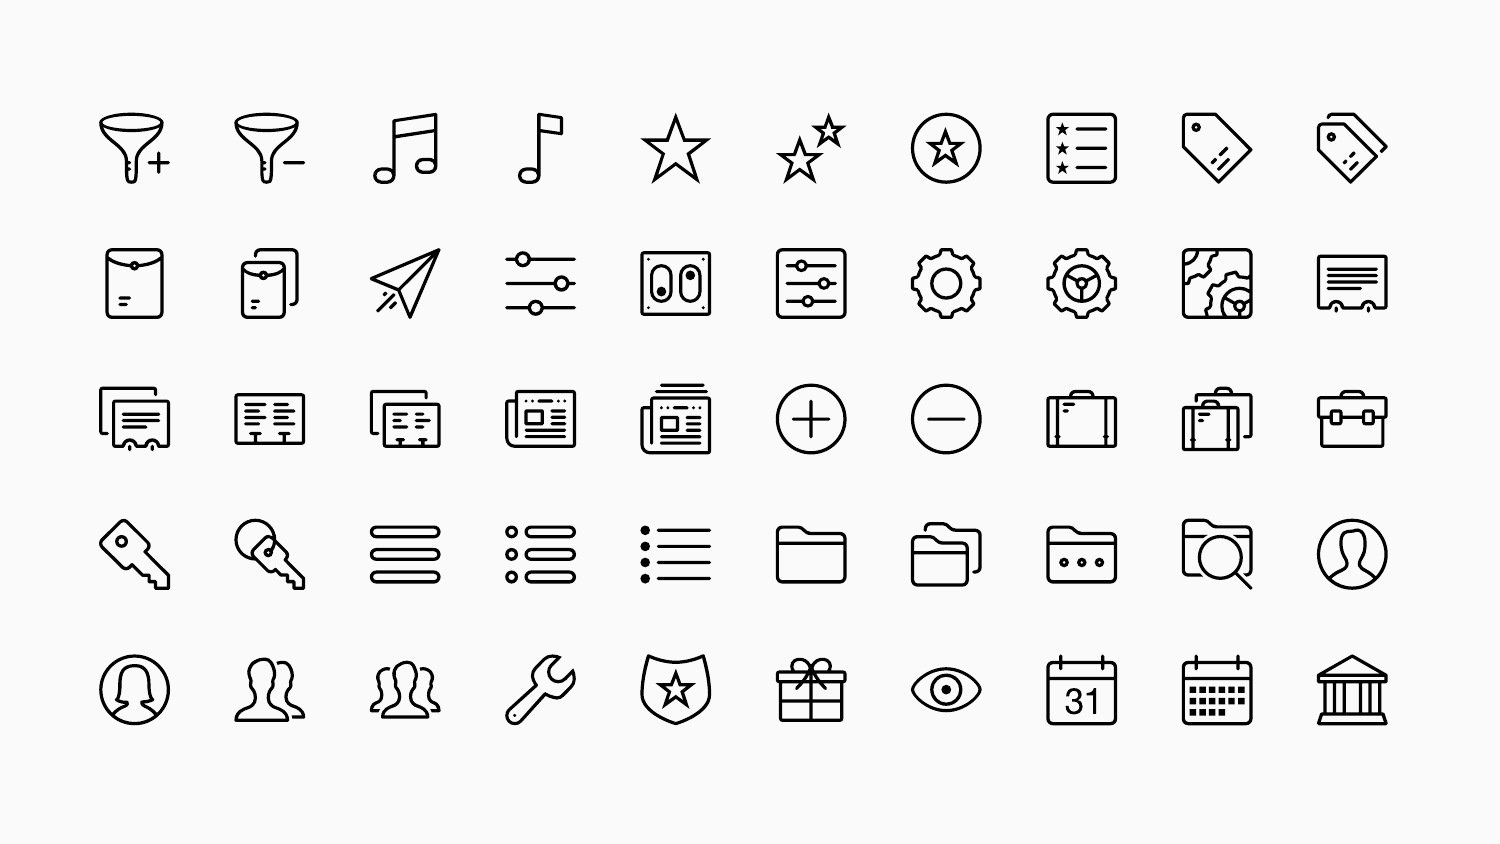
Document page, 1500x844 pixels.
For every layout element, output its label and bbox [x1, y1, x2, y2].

text_box [775, 525, 847, 584]
text_box [369, 389, 428, 436]
text_box [369, 547, 441, 561]
text_box [640, 654, 712, 726]
text_box [234, 518, 306, 590]
text_box [505, 570, 519, 584]
text_box [775, 248, 847, 319]
text_box [505, 251, 577, 268]
text_box [382, 402, 441, 448]
text_box [923, 522, 982, 574]
text_box [105, 248, 164, 319]
text_box [234, 393, 306, 445]
text_box [282, 161, 306, 165]
text_box [505, 299, 577, 316]
text_box [1181, 654, 1253, 726]
text_box [276, 660, 306, 719]
text_box [524, 570, 577, 584]
text_box [1046, 654, 1118, 726]
text_box [517, 112, 564, 184]
text_box [1316, 518, 1388, 590]
text_box [1181, 112, 1253, 184]
text_box [656, 544, 712, 548]
text_box [253, 248, 299, 307]
text_box [910, 535, 969, 587]
text_box [524, 547, 577, 561]
text_box [910, 667, 982, 713]
text_box [240, 260, 286, 319]
text_box [640, 557, 651, 568]
text_box [659, 383, 705, 387]
text_box [656, 576, 712, 581]
text_box [775, 135, 824, 184]
text_box [910, 383, 982, 455]
text_box [505, 547, 519, 561]
text_box [910, 248, 982, 319]
text_box [1181, 518, 1253, 577]
text_box [654, 390, 708, 394]
text_box [656, 528, 712, 532]
text_box [1181, 399, 1240, 452]
text_box [505, 389, 577, 448]
text_box [811, 112, 847, 149]
text_box [99, 112, 164, 184]
text_box [373, 112, 438, 184]
text_box [505, 525, 519, 539]
text_box [1194, 386, 1253, 439]
text_box [640, 573, 651, 584]
text_box [1181, 248, 1253, 319]
text_box [381, 660, 430, 719]
text_box [1326, 112, 1388, 154]
text_box [1316, 389, 1388, 448]
text_box [99, 518, 171, 590]
text_box [112, 399, 171, 448]
text_box [369, 667, 391, 713]
text_box [640, 396, 712, 455]
text_box [419, 667, 441, 713]
text_box [1316, 654, 1388, 726]
text_box [1046, 248, 1118, 319]
text_box [640, 251, 712, 316]
text_box [1046, 389, 1118, 448]
text_box [910, 112, 982, 184]
text_box [640, 525, 651, 536]
text_box [640, 112, 712, 184]
text_box [775, 383, 847, 455]
text_box [640, 541, 651, 552]
text_box [1316, 122, 1379, 184]
text_box [1046, 525, 1118, 584]
text_box [369, 570, 441, 584]
text_box [656, 560, 712, 565]
text_box [99, 654, 171, 726]
text_box [369, 525, 441, 539]
text_box [1316, 254, 1388, 310]
text_box [99, 386, 158, 436]
text_box [505, 654, 576, 726]
text_box [1197, 534, 1253, 590]
text_box [369, 248, 441, 319]
text_box [234, 657, 290, 722]
text_box [234, 112, 299, 184]
text_box [505, 275, 577, 292]
text_box [775, 657, 847, 722]
text_box [147, 151, 171, 174]
text_box [524, 525, 577, 539]
text_box [1046, 112, 1118, 184]
